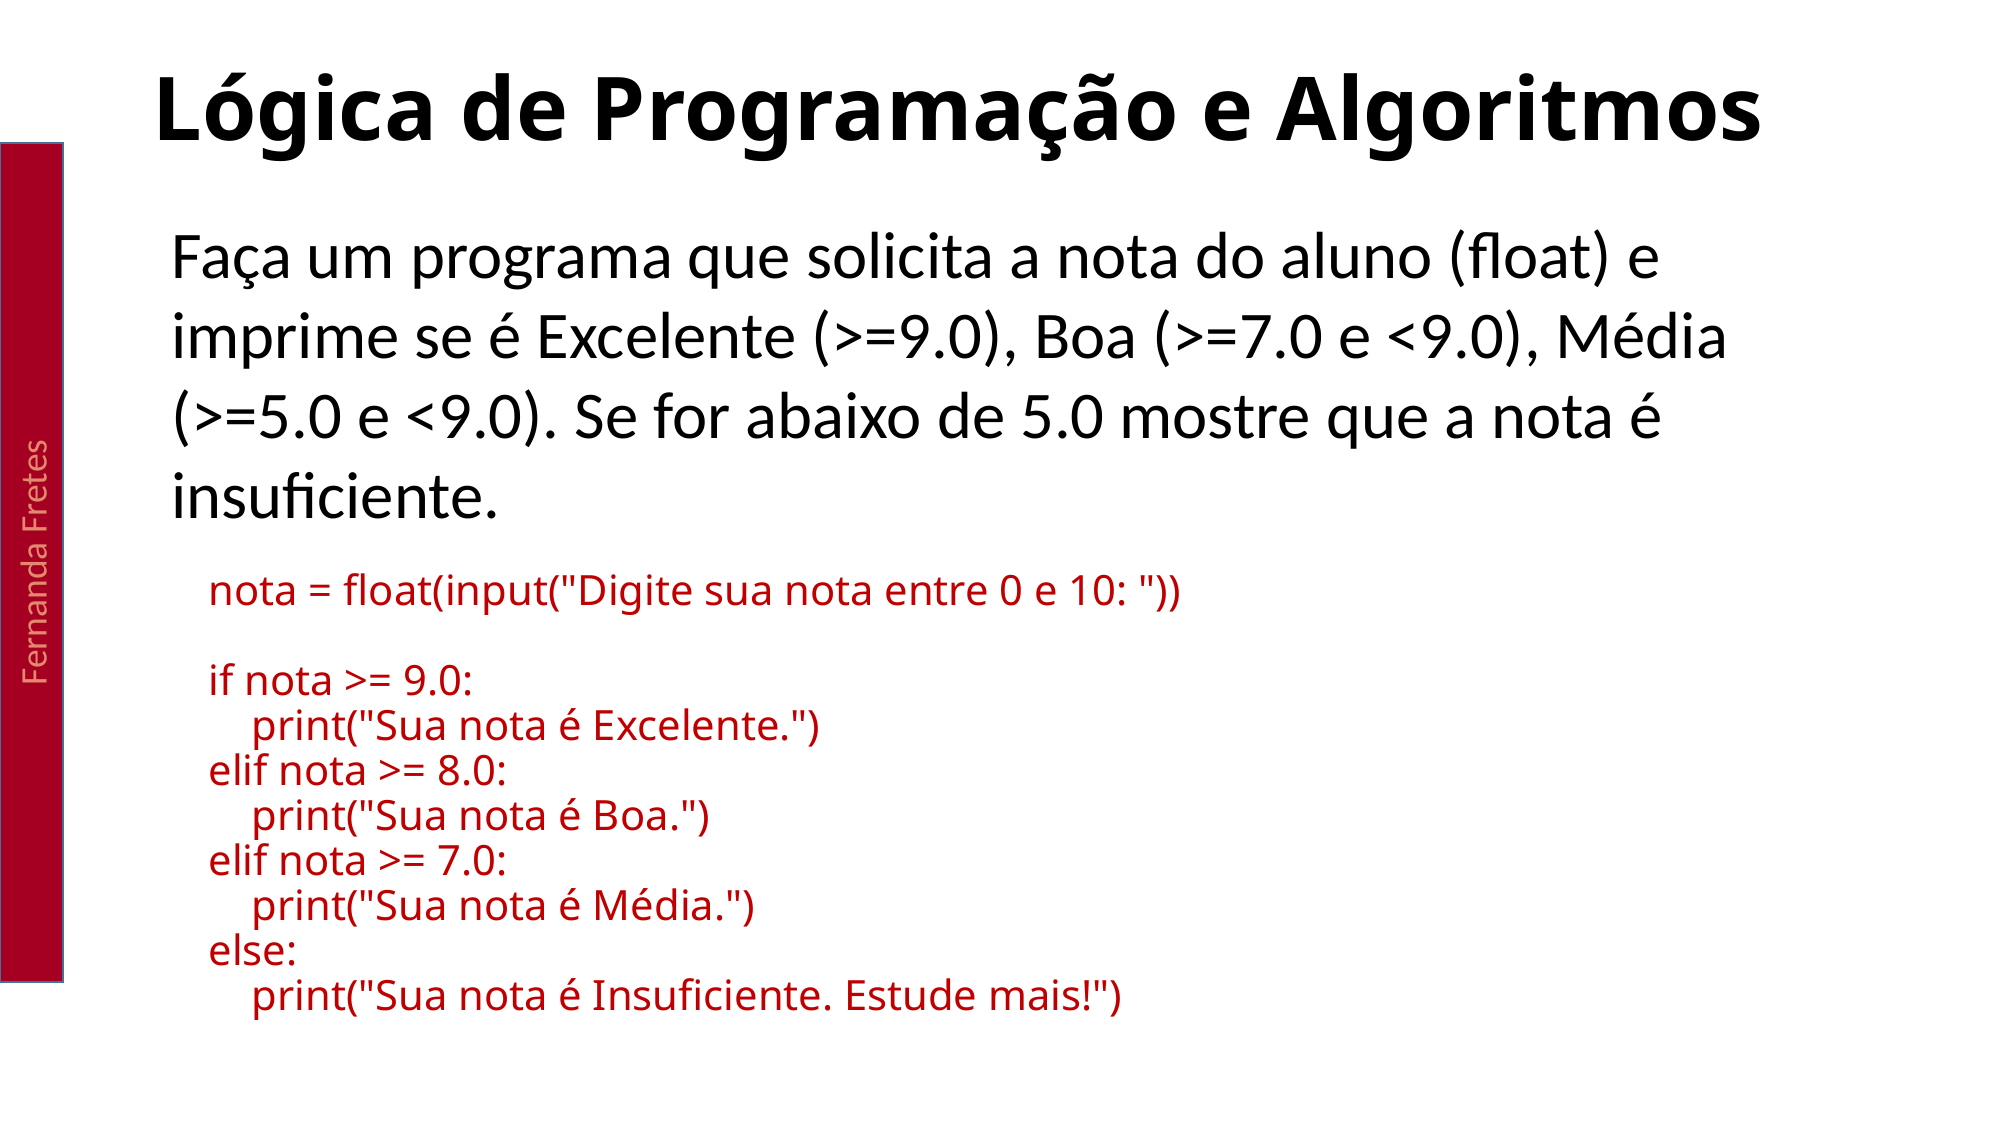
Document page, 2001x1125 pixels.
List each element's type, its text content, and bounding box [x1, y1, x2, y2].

text_box Lógica de Programação e Algoritmos [137, 56, 1863, 167]
text_box Fernanda Fretes [0, 142, 64, 983]
text_box nota = float(input("Digite sua nota entre 0 e 10: ")) if nota >= 9.0: print("Sua nota é Excelente.") elif nota >= 8.0: print("Sua nota é Boa.") elif nota >= 7.0: print("Sua nota é Média.") else: print("Sua nota é Insuficiente. Estude mais!") [193, 562, 1934, 1102]
text_box Faça um programa que solicita a nota do aluno (float) e imprime se é Excelente (>=9.0), Boa (>=7.0 e <9.0), Média (>=5.0 e <9.0). Se for abaixo de 5.0 mostre que a nota é insuficiente. [156, 204, 1897, 540]
